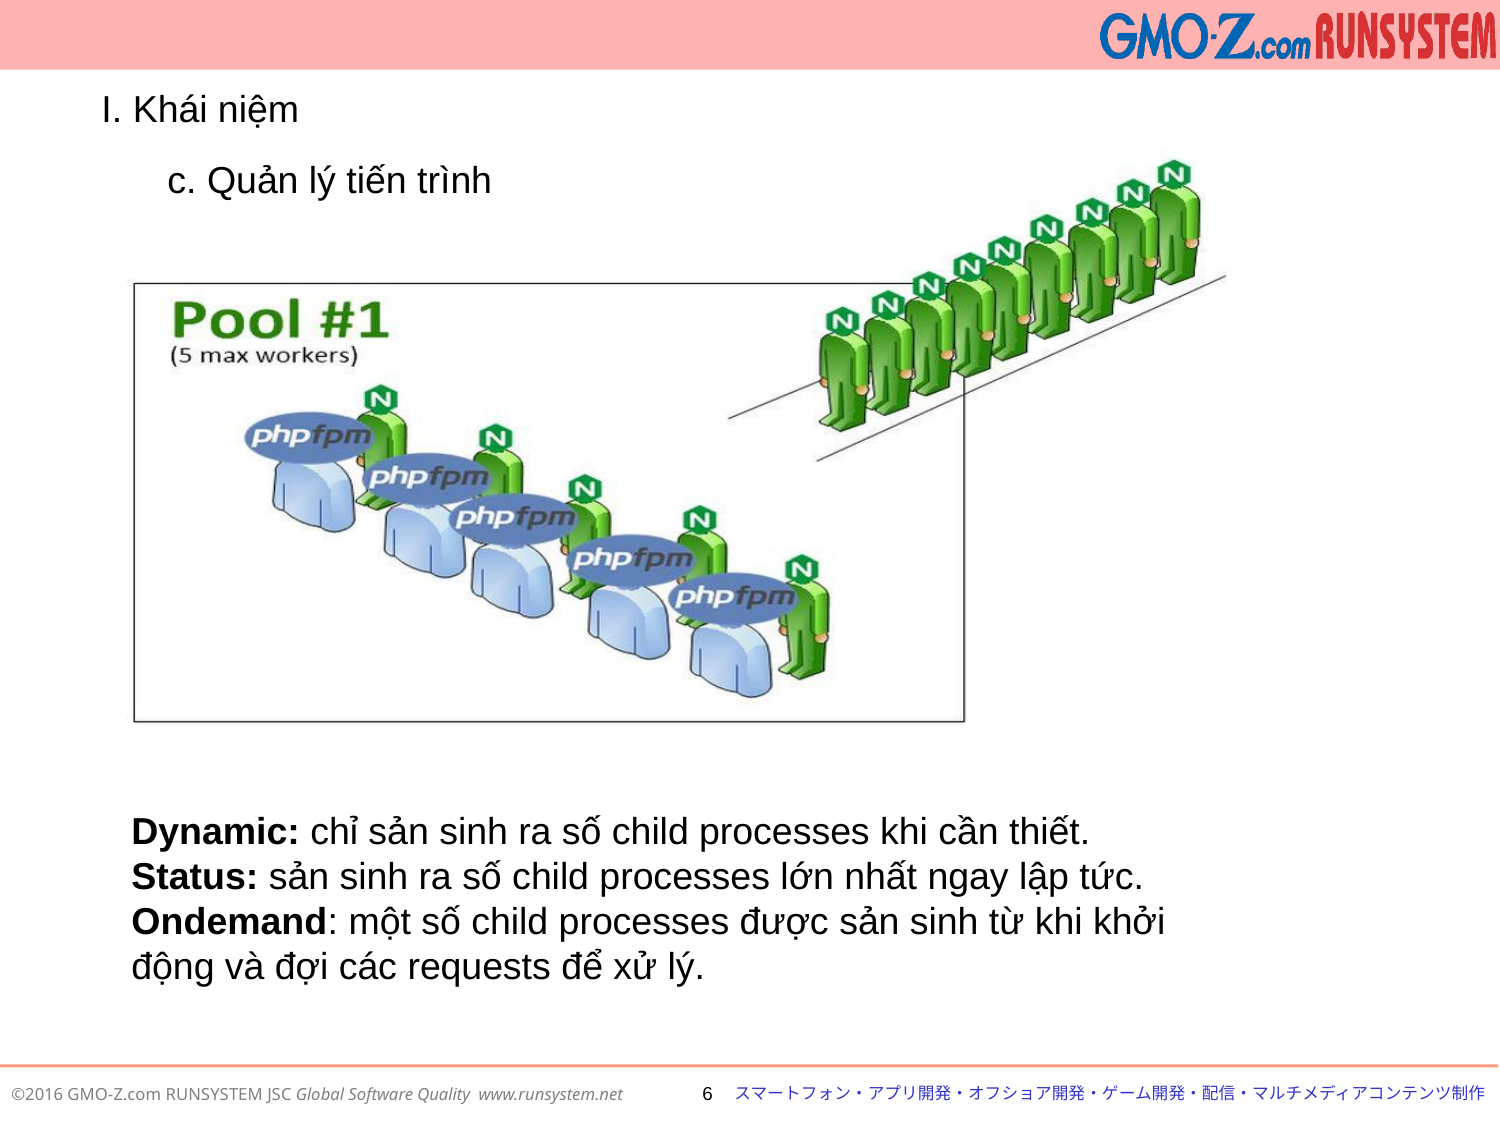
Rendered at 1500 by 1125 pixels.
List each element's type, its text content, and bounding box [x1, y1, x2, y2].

picture [116, 148, 1240, 734]
text_box Dynamic: chỉ sản sinh ra số child processes khi cần thiết. Status: sản sinh ra số child processes lớn nhất ngay lập tức. Ondemand: một số child processes được sản sinh từ khi khởi động và đợi các requests để xử lý. [116, 799, 1240, 995]
text_box I. Khái niệm [86, 77, 314, 138]
picture [1100, 11, 1496, 59]
